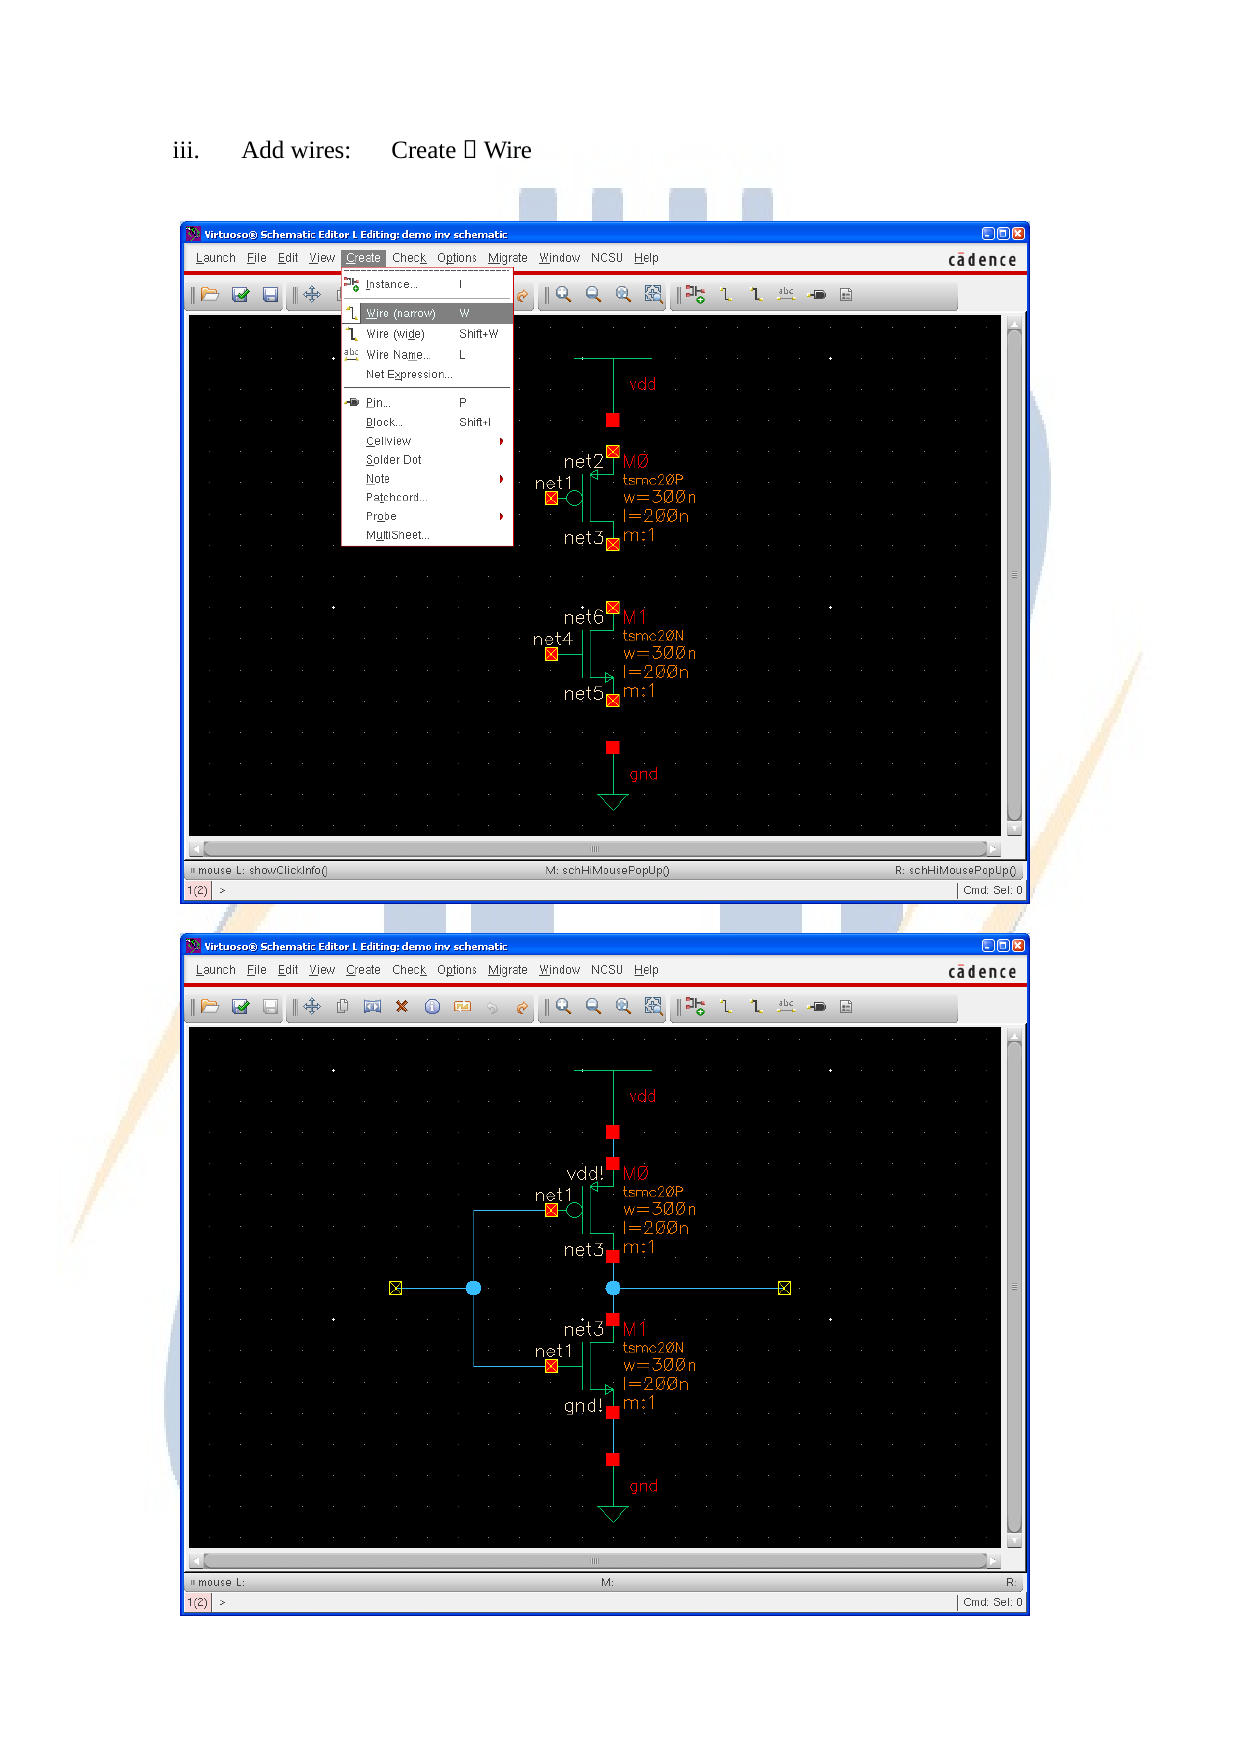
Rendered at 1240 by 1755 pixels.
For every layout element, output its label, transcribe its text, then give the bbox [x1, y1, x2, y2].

text_box iii. [170, 131, 203, 164]
picture [179, 221, 1031, 904]
text_box Add wires: Create  Wire [239, 131, 543, 164]
picture [179, 933, 1031, 1616]
